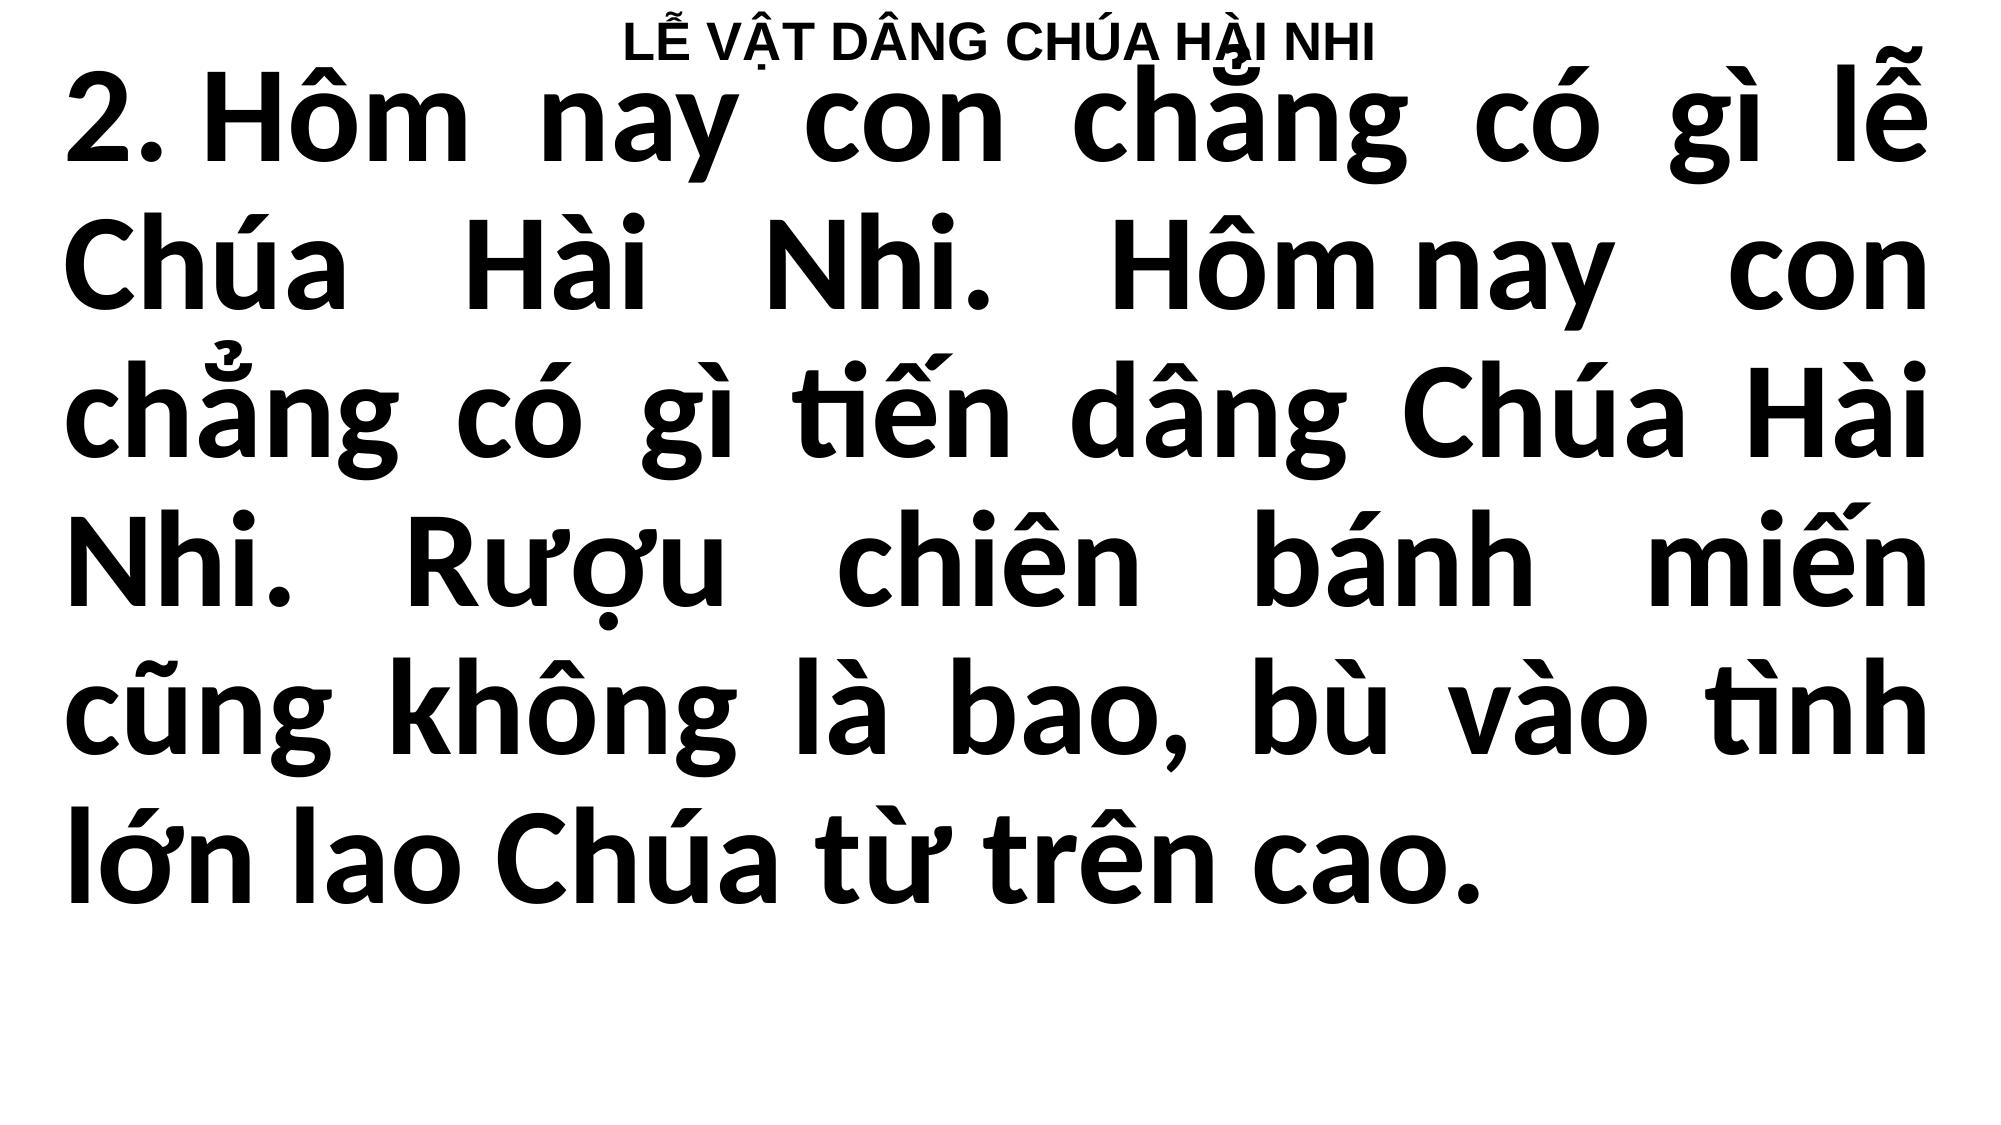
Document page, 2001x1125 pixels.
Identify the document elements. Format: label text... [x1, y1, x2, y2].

list 2. Hôm nay con chẳng có gì lễ Chúa Hài Nhi. Hôm nay con chẳng có gì tiến dâng Chúa Hài Nhi. Rượu chiên bánh miến cũng không là bao, bù vào tình lớn lao Chúa từ trên cao. [48, 34, 1948, 1125]
text_box LỄ VẬT DÂNG CHÚA HÀI NHI [137, 2, 1863, 84]
